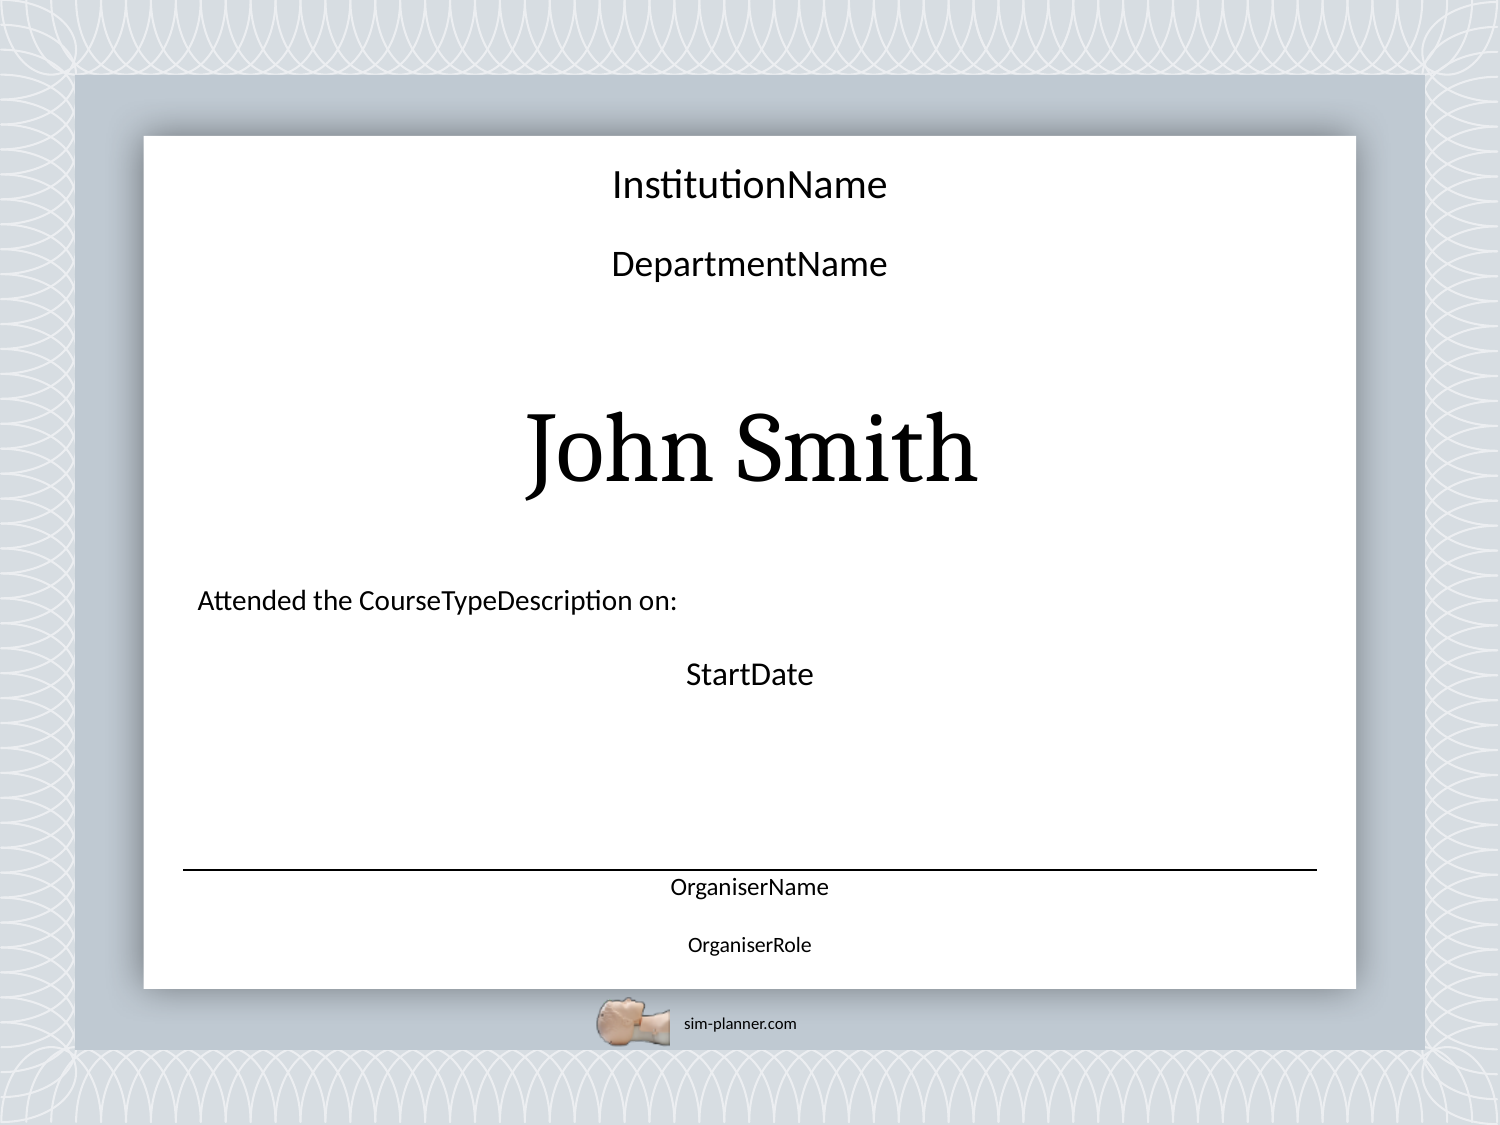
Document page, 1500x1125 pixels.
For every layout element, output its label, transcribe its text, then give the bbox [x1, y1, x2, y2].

picture [594, 996, 670, 1047]
list John Smith [183, 334, 1323, 510]
